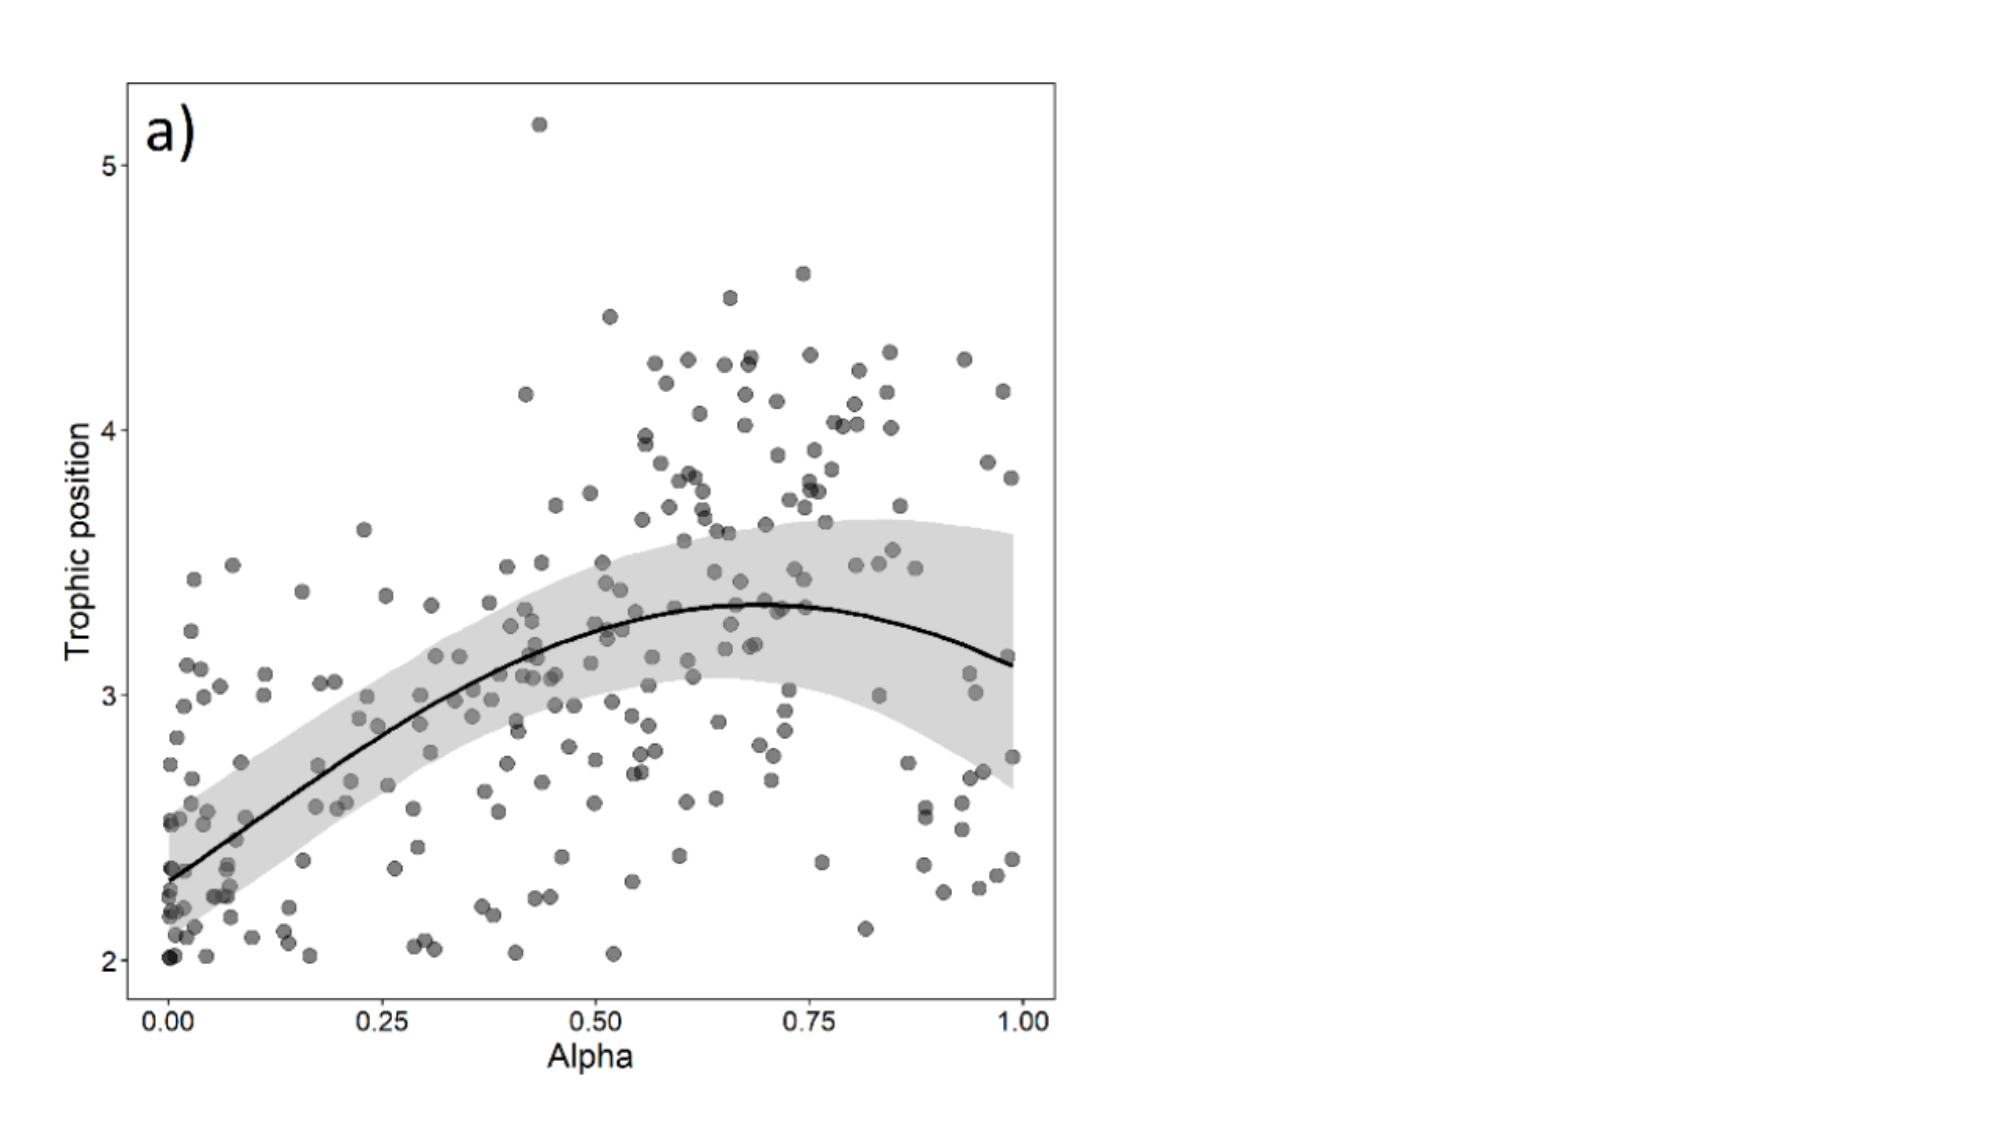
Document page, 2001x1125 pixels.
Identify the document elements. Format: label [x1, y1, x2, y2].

picture [29, 42, 1074, 1125]
